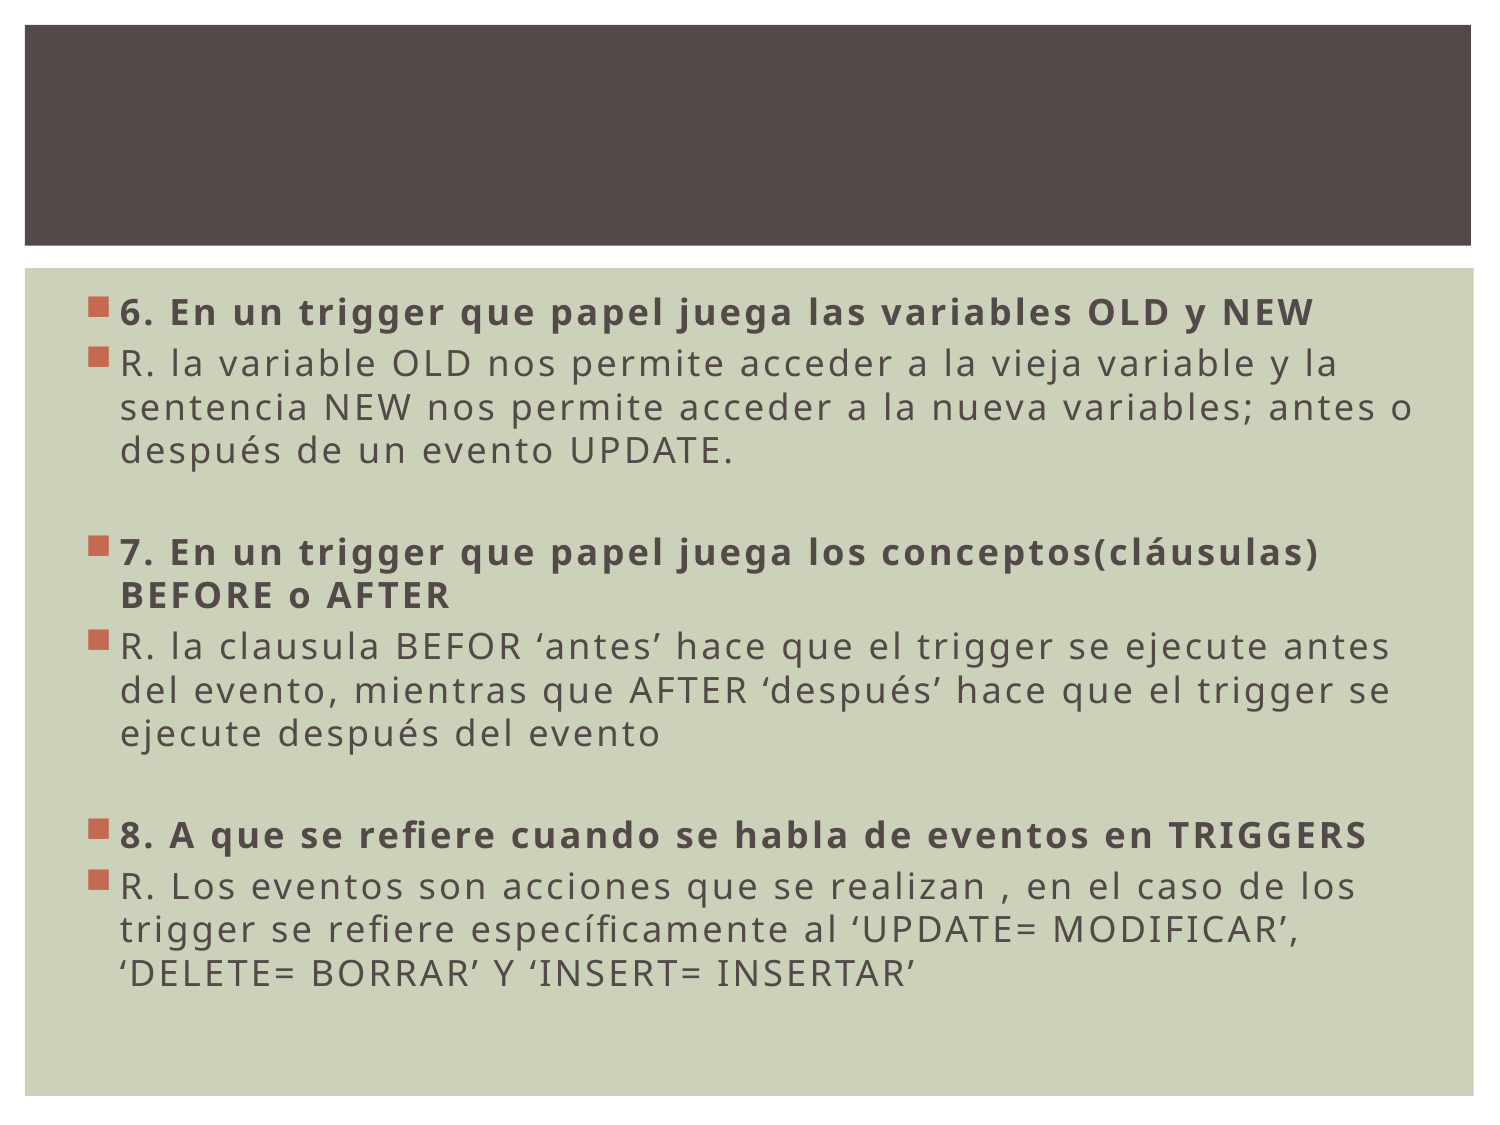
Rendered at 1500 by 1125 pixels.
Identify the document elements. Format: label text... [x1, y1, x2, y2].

list 6. En un trigger que papel juega las variables OLD y NEW R. la variable OLD nos permite acceder a la vieja variable y la sentencia NEW nos permite acceder a la nueva variables; antes o después de un evento UPDATE. 7. En un trigger que papel juega los conceptos(cláusulas) BEFORE o AFTER R. la clausula BEFOR ‘antes’ hace que el trigger se ejecute antes del evento, mientras que AFTER ‘después’ hace que el trigger se ejecute después del evento 8. A que se refiere cuando se habla de eventos en TRIGGERS R. Los eventos son acciones que se realizan , en el caso de los trigger se refiere específicamente al ‘UPDATE= MODIFICAR’, ‘DELETE= BORRAR’ Y ‘INSERT= INSERTAR’ [62, 281, 1442, 1005]
